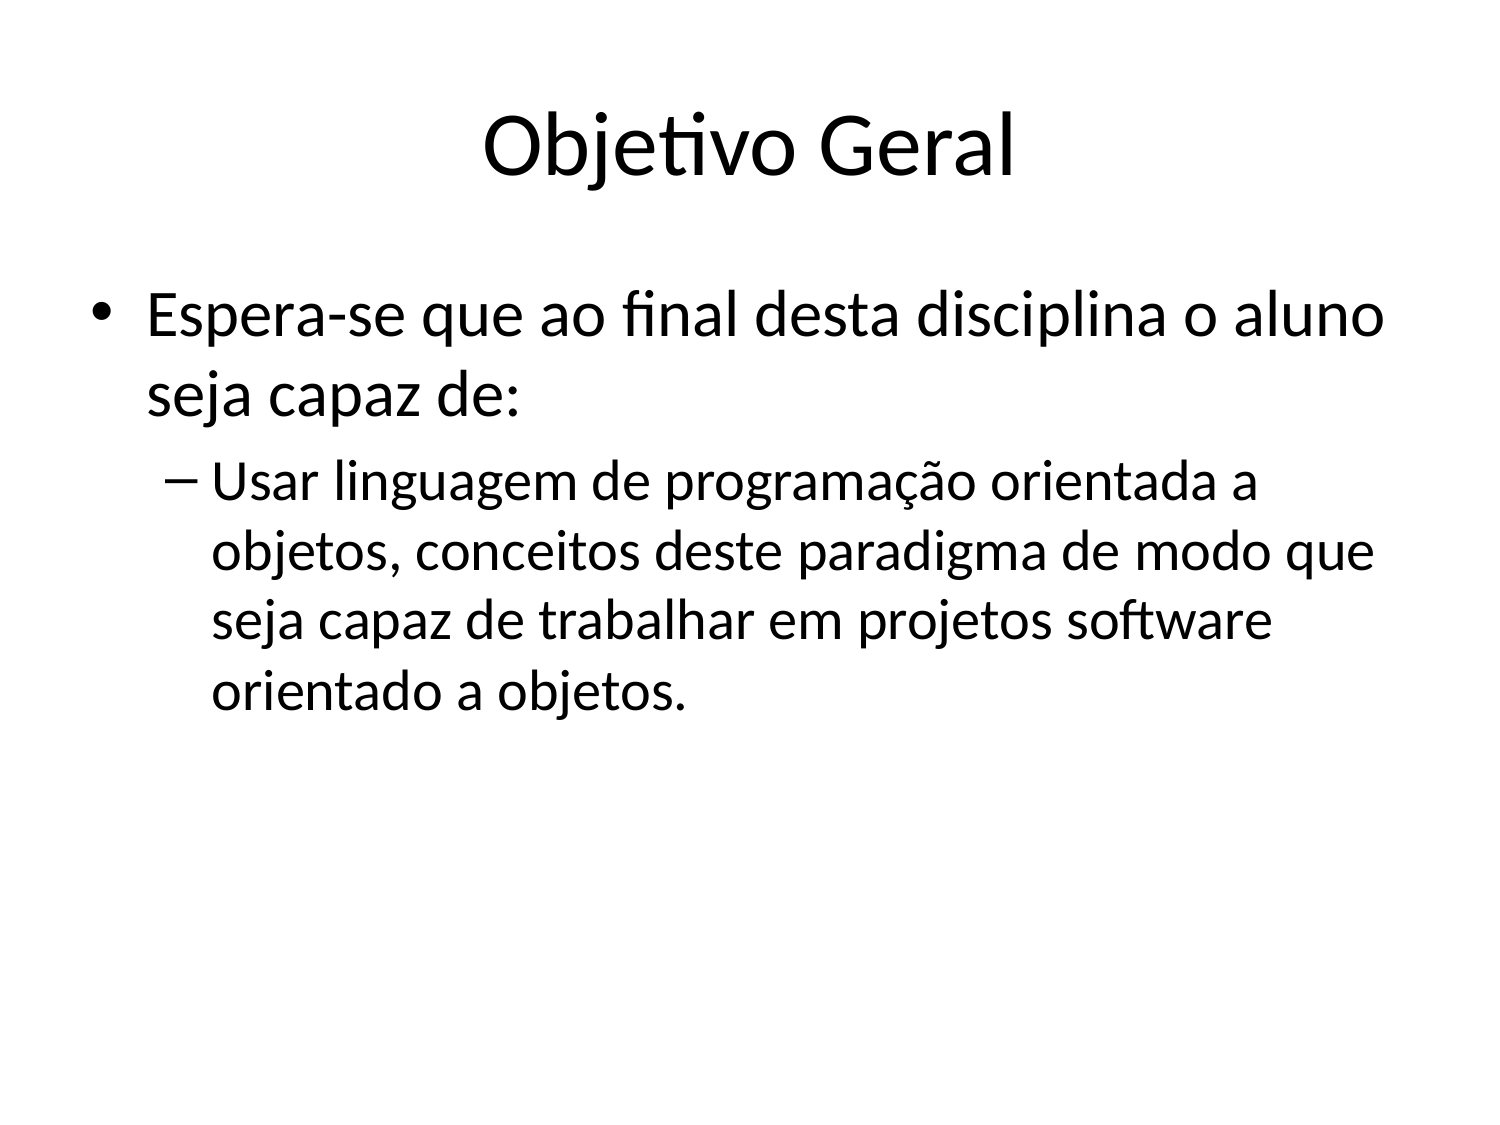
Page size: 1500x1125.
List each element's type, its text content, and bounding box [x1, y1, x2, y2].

title Objetivo Geral [75, 45, 1425, 233]
list Espera-se que ao final desta disciplina o aluno seja capaz de: Usar linguagem de programação orientada a objetos, conceitos deste paradigma de modo que seja capaz de trabalhar em projetos software orientado a objetos. [75, 262, 1425, 1005]
